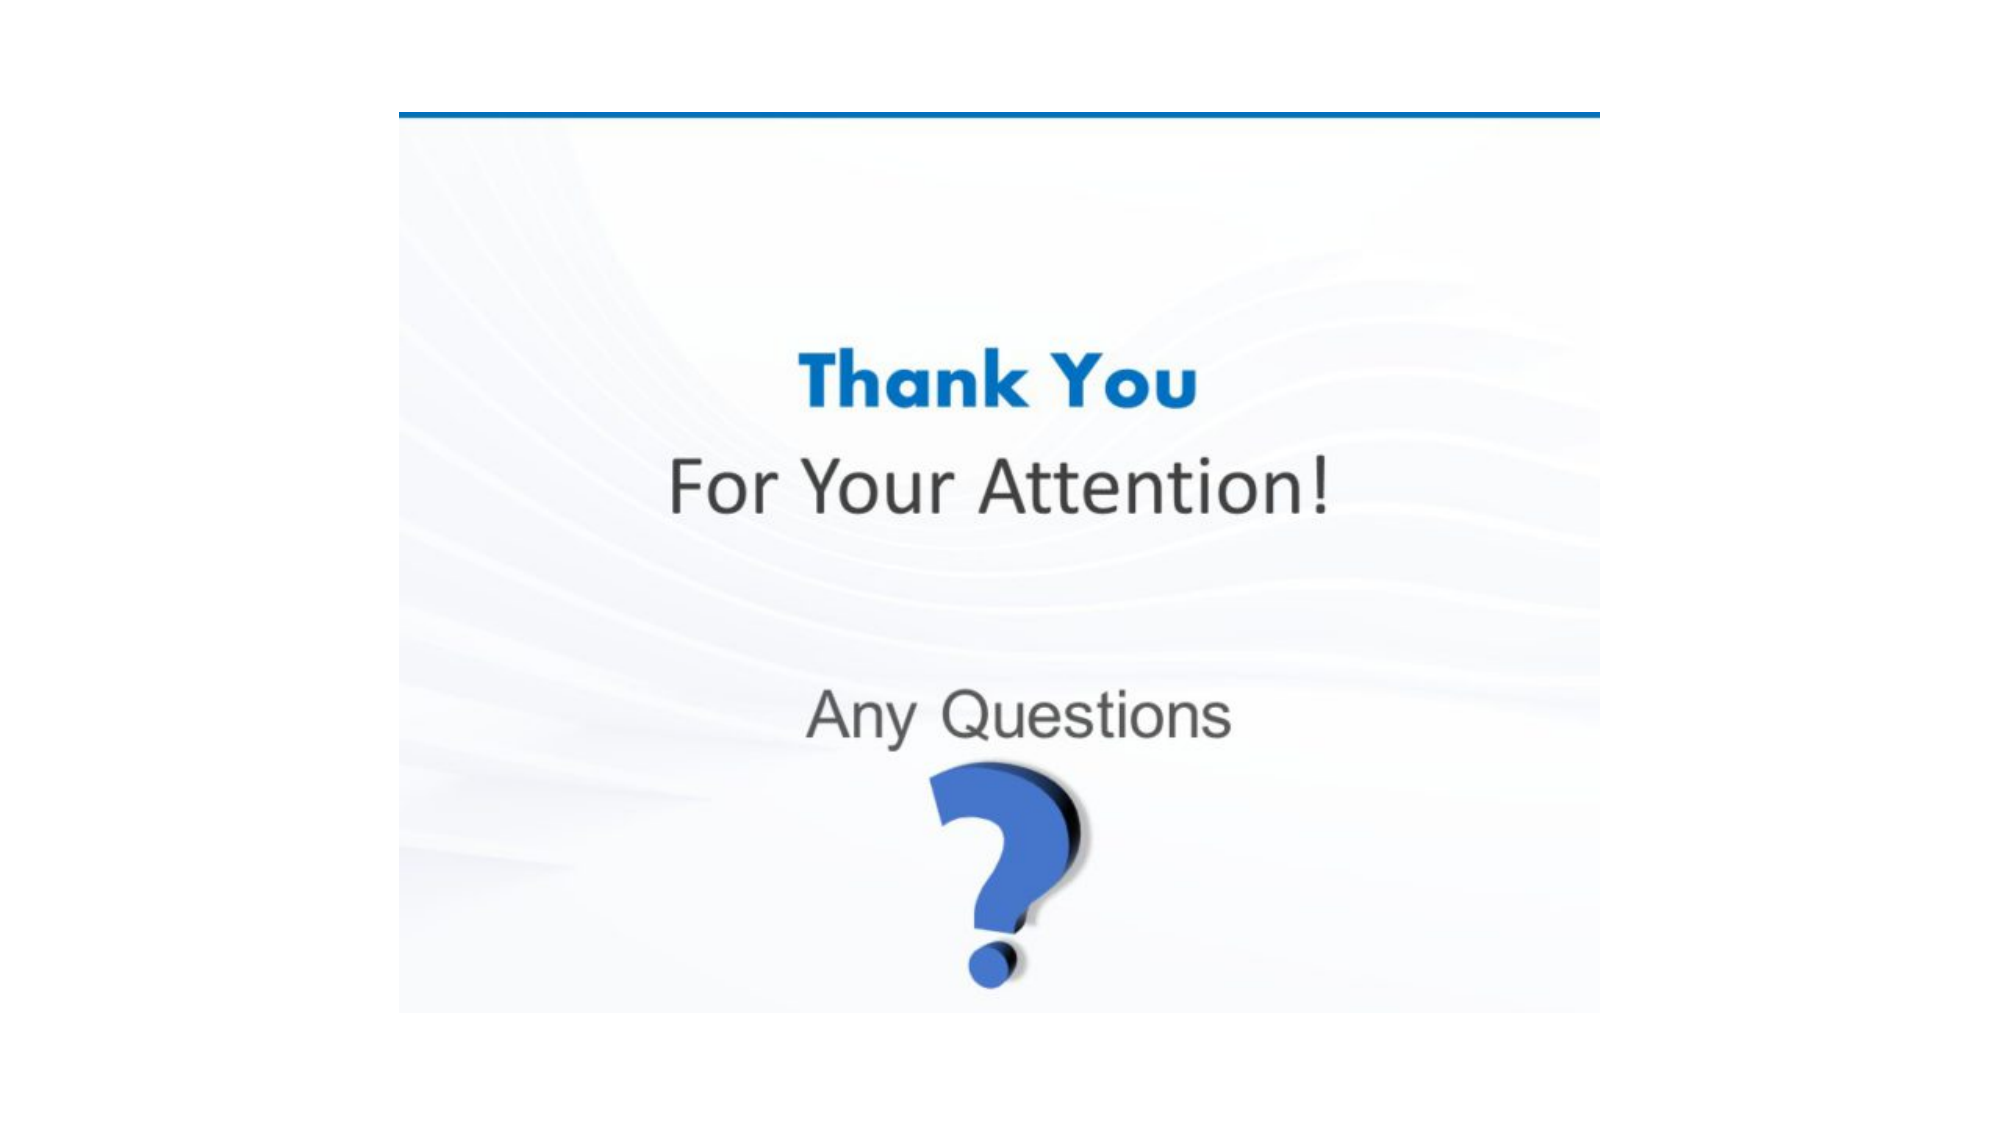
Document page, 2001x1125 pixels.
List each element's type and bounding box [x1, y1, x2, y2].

picture [399, 112, 1600, 1013]
